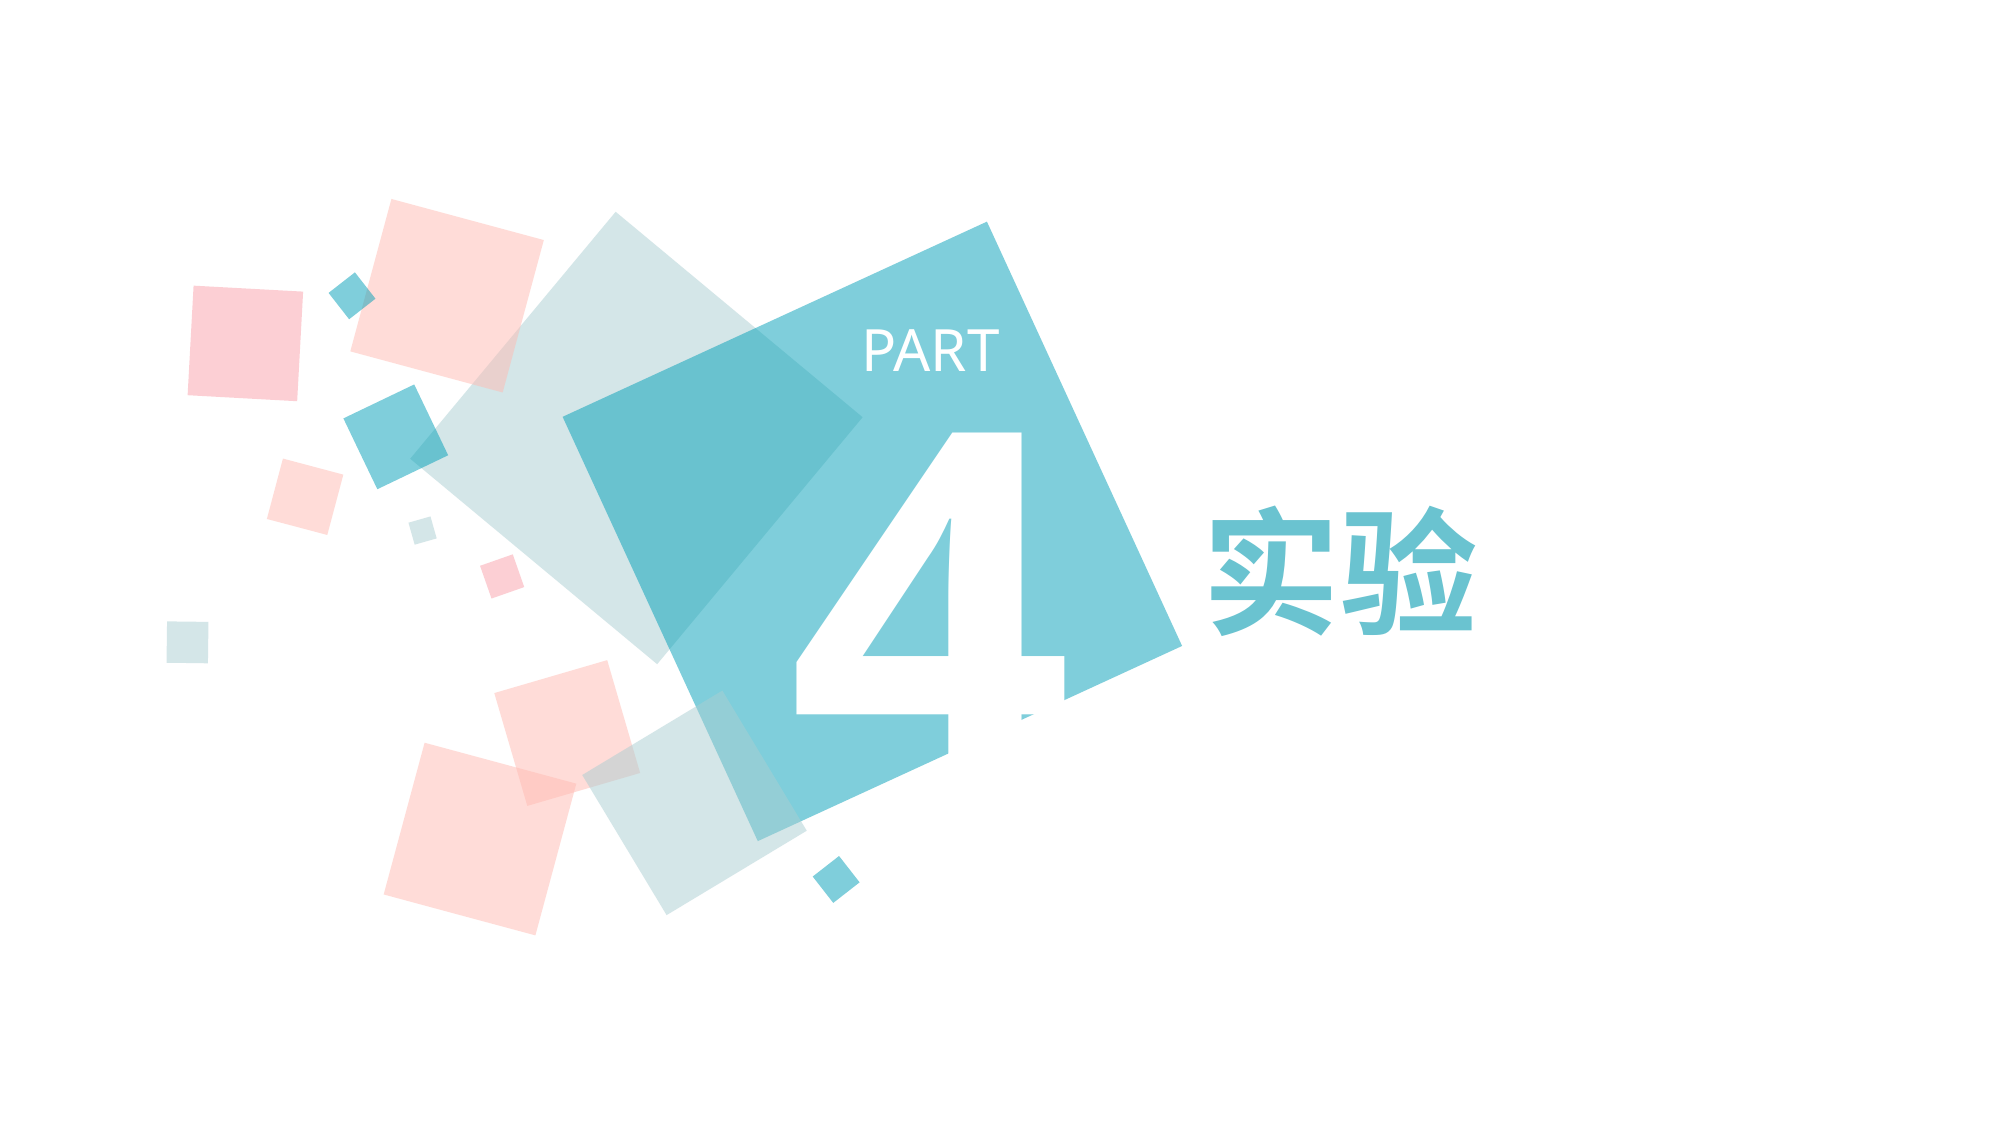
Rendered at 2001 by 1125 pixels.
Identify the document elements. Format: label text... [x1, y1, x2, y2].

text_box PART [846, 305, 1015, 391]
text_box 实验 [1188, 479, 1493, 660]
text_box 4 [773, 283, 1088, 896]
